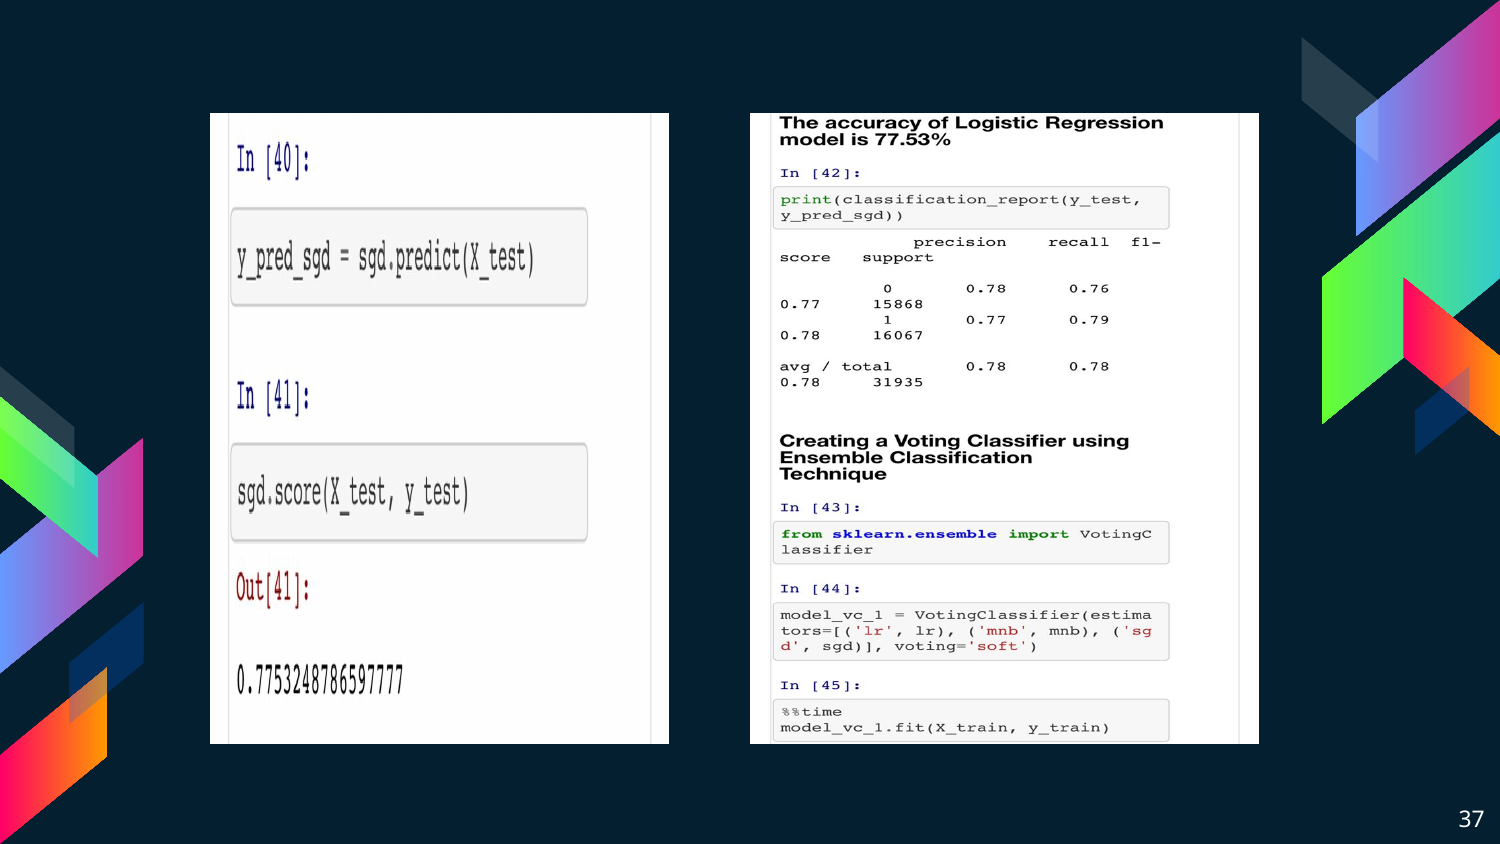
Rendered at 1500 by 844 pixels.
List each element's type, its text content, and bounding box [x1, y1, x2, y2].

picture [209, 113, 669, 745]
picture [750, 113, 1259, 745]
slide_number 37 [1403, 789, 1500, 844]
